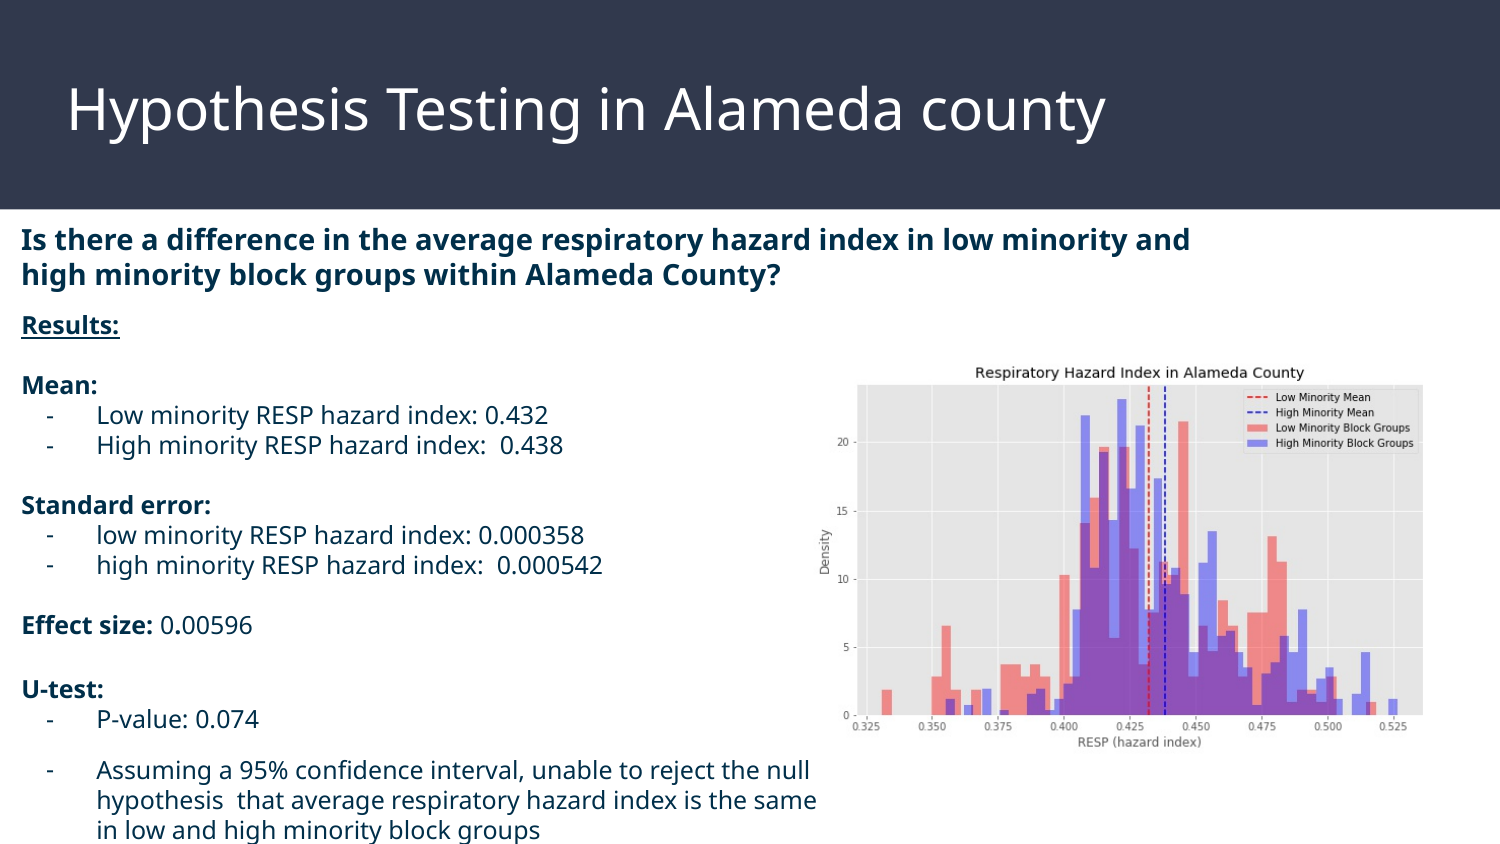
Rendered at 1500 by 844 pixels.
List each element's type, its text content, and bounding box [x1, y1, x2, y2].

picture [765, 331, 1497, 770]
text_box Results: Mean: Low minority RESP hazard index: 0.432 High minority RESP hazard index: 0.438 Standard error: low minority RESP hazard index: 0.000358 high minority RESP hazard index: 0.000542 Effect size: 0.00596 U-test: P-value: 0.074 Assuming a 95% confidence interval, unable to reject the null hypothesis that average respiratory hazard index is the same in low and high minority block groups [6, 294, 860, 770]
title Hypothesis Testing in Alameda county [51, 56, 1449, 160]
text_box Is there a difference in the average respiratory hazard index in low minority and high minority block groups within Alameda County? [6, 206, 1243, 309]
